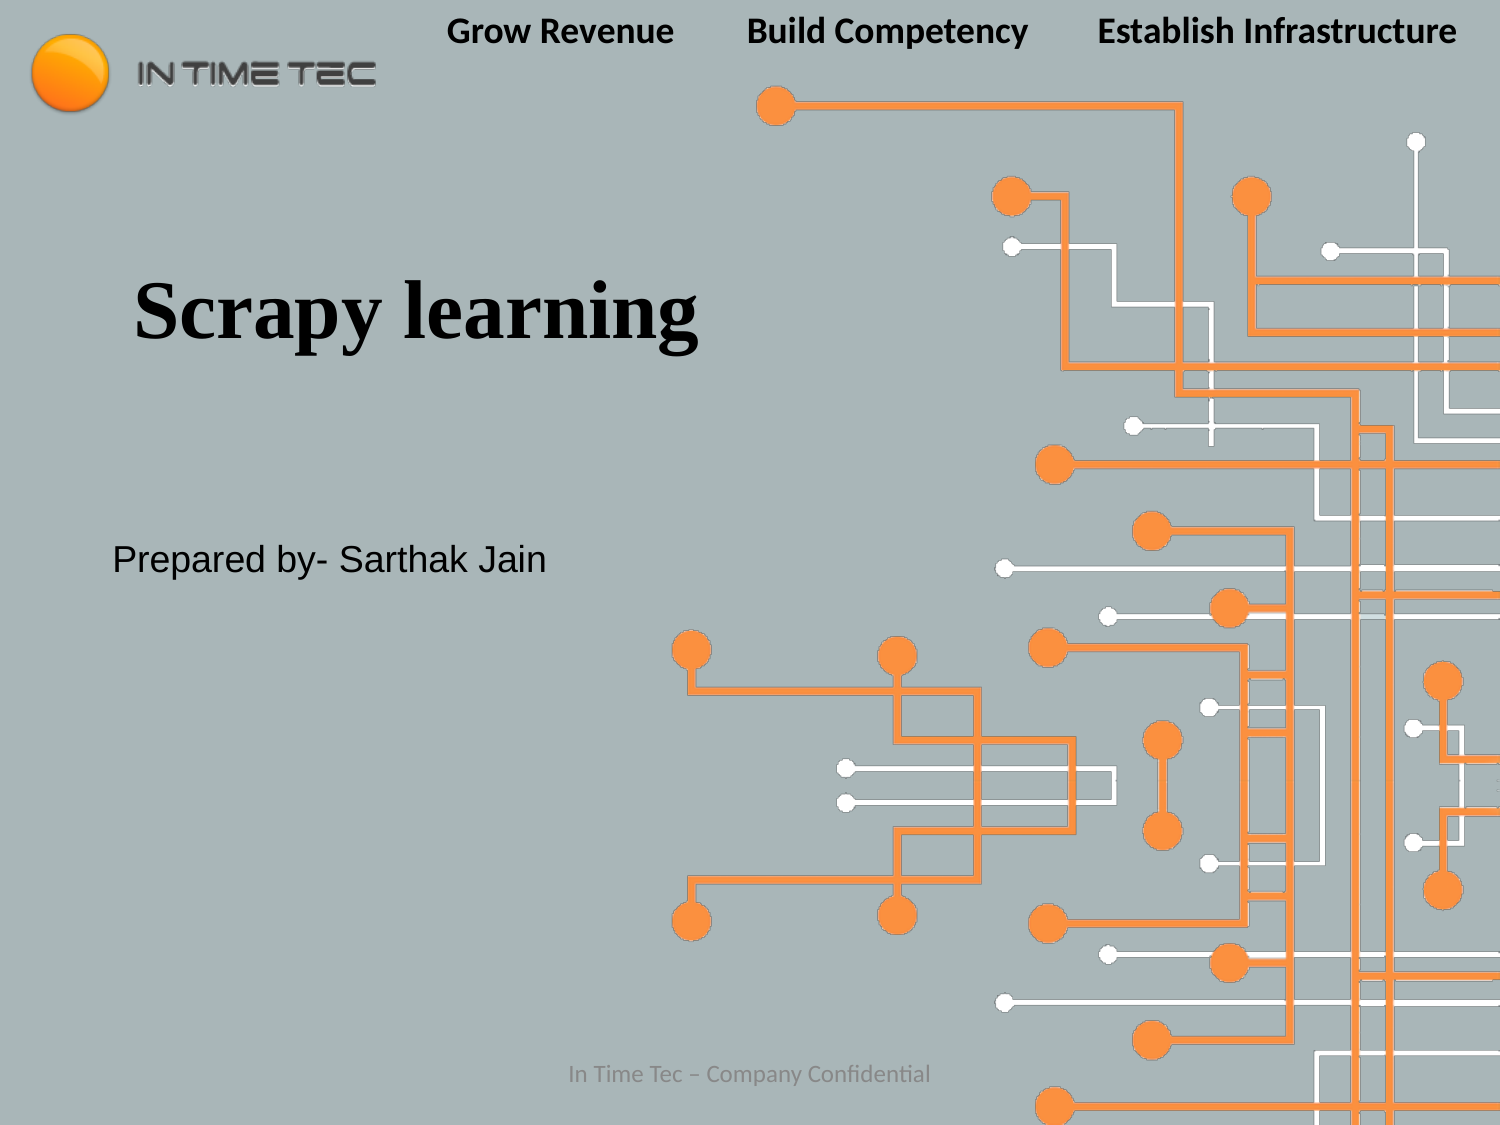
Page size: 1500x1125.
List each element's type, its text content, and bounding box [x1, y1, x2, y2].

picture [14, 29, 405, 120]
text_box Scrapy learning Prepared by- Sarthak Jain [97, 247, 848, 633]
text_box Grow Revenue Build Competency Establish Infrastructure [341, 0, 1500, 59]
text_box In Time Tec – Company Confidential [512, 1050, 988, 1096]
picture [623, 59, 1500, 1125]
